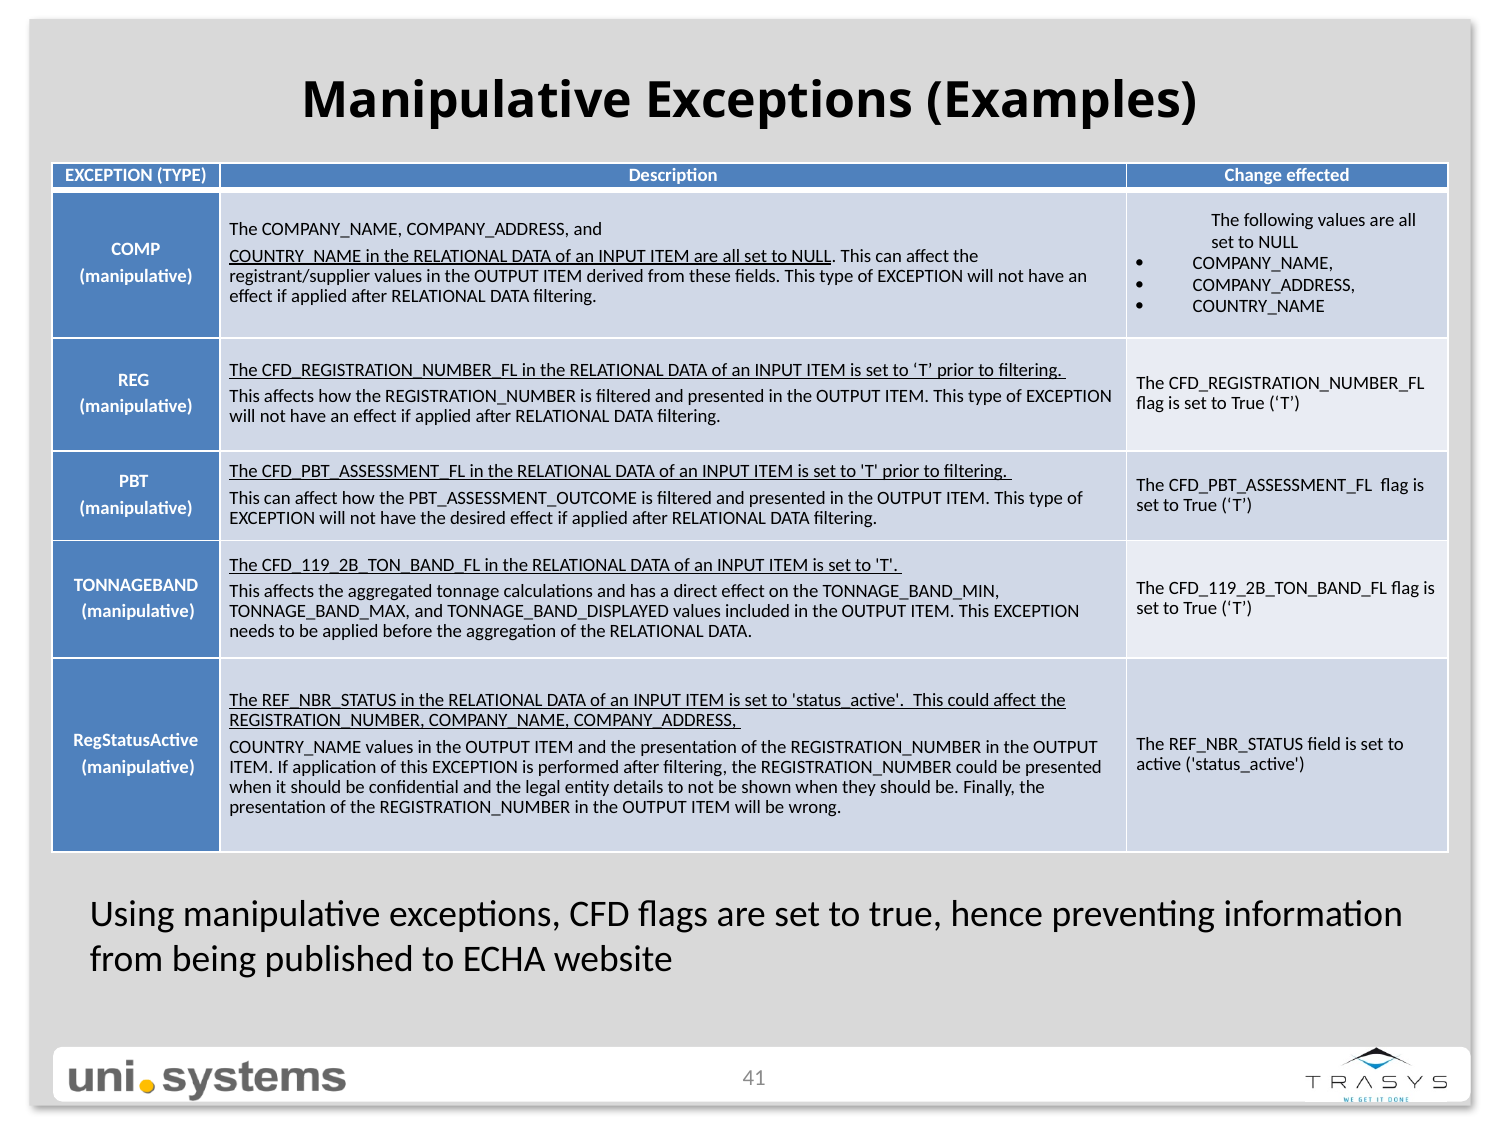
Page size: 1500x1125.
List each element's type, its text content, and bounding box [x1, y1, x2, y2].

title Manipulative Exceptions (Examples) [75, 45, 1425, 149]
table_cell The REF_NBR_STATUS in the Relational Data of an Input Item is set to 'status_active'. This could affect the REGISTRATION_NUMBER, COMPANY_NAME, COMPANY_ADDRESS, COUNTRY_NAME values in the Output Item and the presentation of the REGISTRATION_NUMBER in the Output Item. If application of this Exception is performed after filtering, the REGISTRATION_NUMBER could be presented when it should be confidential and the legal entity details to not be shown when they should be. Finally, the presentation of the REGISTRATION_NUMBER in the Output Item will be wrong. [221, 659, 1126, 851]
table_cell The CFD_REGISTRATION_NUMBER_FL flag is set to True (‘T’) [1127, 339, 1447, 450]
table_cell The CFD_119_2B_TON_BAND_FL flag is set to True (‘T’) [1127, 541, 1447, 657]
picture [1305, 1047, 1447, 1102]
table_cell The COMPANY_NAME, COMPANY_ADDRESS, and COUNTRY_NAME in the Relational Data of an Input Item are all set to NULL. This can affect the registrant/supplier values in the Output Item derived from these fields. This type of Exception will not have an effect if applied after Relational data filtering. [221, 193, 1126, 337]
picture [53, 1035, 361, 1118]
text_box Using manipulative exceptions, CFD flags are set to true, hence preventing information from being published to ECHA website [74, 881, 1425, 987]
table_cell The CFD_PBT_ASSESSMENT_FL in the Relational Data of an Input Item is set to 'T' prior to filtering. This can affect how the PBT_ASSESSMENT_OUTCOME is filtered and presented in the Output Item. This type of Exception will not have the desired effect if applied after Relational data filtering. [221, 452, 1126, 540]
table_header Description [221, 164, 1126, 187]
table_cell REG (manipulative) [53, 339, 219, 450]
table_cell The CFD_119_2B_TON_BAND_FL in the Relational Data of an Input Item is set to 'T'. This affects the aggregated tonnage calculations and has a direct effect on the TONNAGE_BAND_MIN, TONNAGE_BAND_MAX, and TONNAGE_BAND_DISPLAYED values included in the Output Item. This Exception needs to be applied before the aggregation of the Relational data. [221, 541, 1126, 657]
table_cell PBT (manipulative) [53, 452, 219, 540]
table_cell The REF_NBR_STATUS field is set to active ('status_active') [1127, 659, 1447, 851]
table_cell The CFD_PBT_ASSESSMENT_FL flag is set to True (‘T’) [1127, 452, 1447, 540]
table_cell RegStatusActive (manipulative) [53, 659, 219, 851]
table_header Change effected [1127, 164, 1447, 187]
table_cell The following values are all set to NULL COMPANY_NAME, COMPANY_ADDRESS, COUNTRY_NAME [1127, 193, 1447, 337]
slide_number 41 [431, 1046, 782, 1107]
table_cell TONNAGEBAND (manipulative) [53, 541, 219, 657]
table_cell COMP (manipulative) [53, 193, 219, 337]
table_cell The CFD_REGISTRATION_NUMBER_FL in the Relational Data of an Input Item is set to ‘T’ prior to filtering. This affects how the REGISTRATION_NUMBER is filtered and presented in the Output Item. This type of Exception will not have an effect if applied after Relational data filtering. [221, 339, 1126, 450]
table_header Exception (type) [53, 164, 219, 187]
